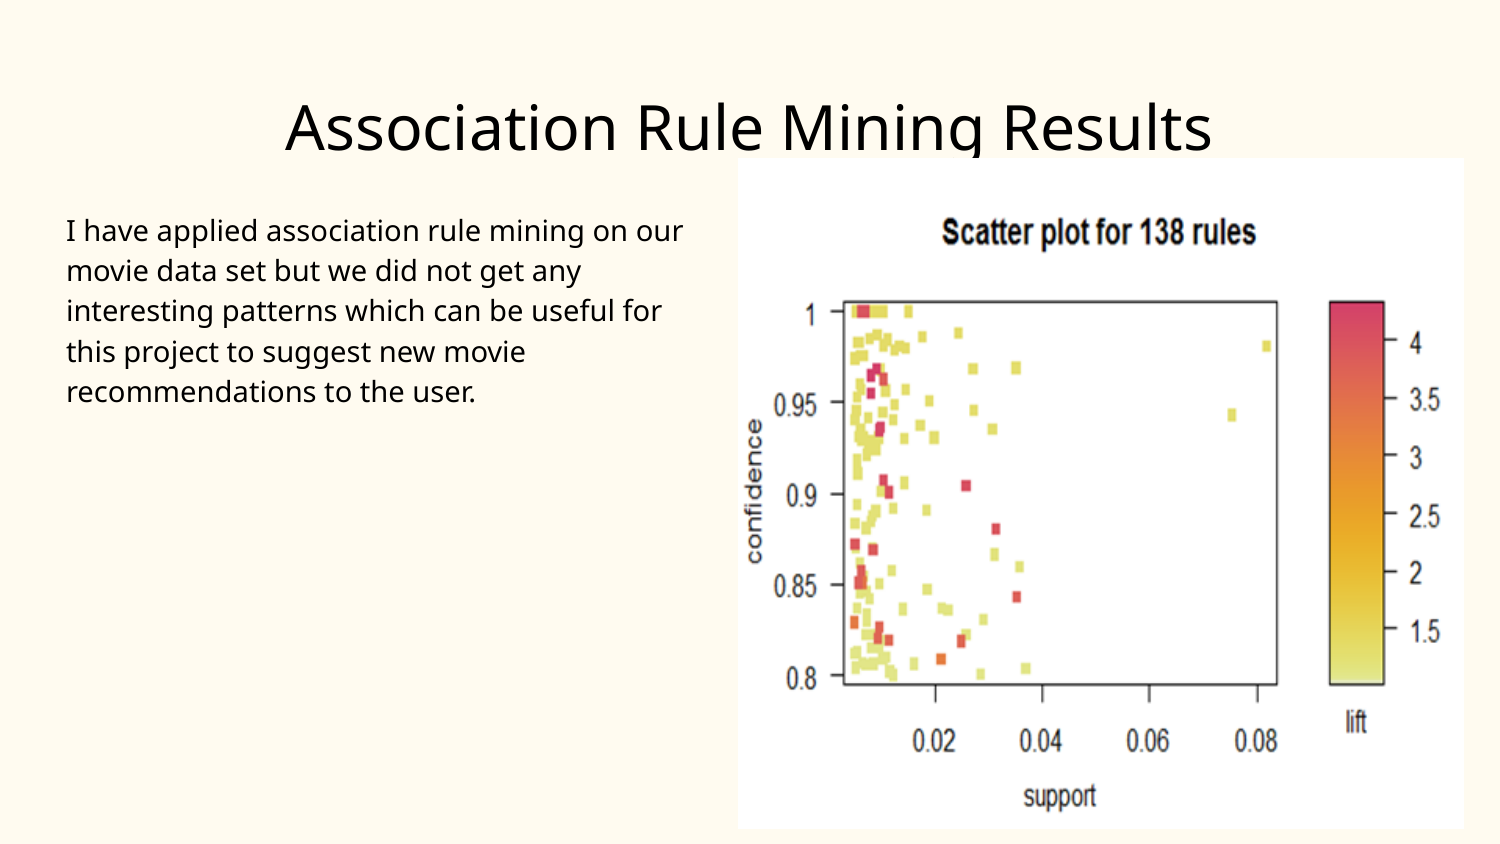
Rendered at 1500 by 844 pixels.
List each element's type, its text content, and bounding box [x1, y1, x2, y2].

picture [737, 158, 1464, 830]
title Association Rule Mining Results [51, 72, 1449, 174]
list I have applied association rule mining on our movie data set but we did not get any interesting patterns which can be useful for this project to suggest new movie recommendations to the user. [51, 192, 708, 750]
